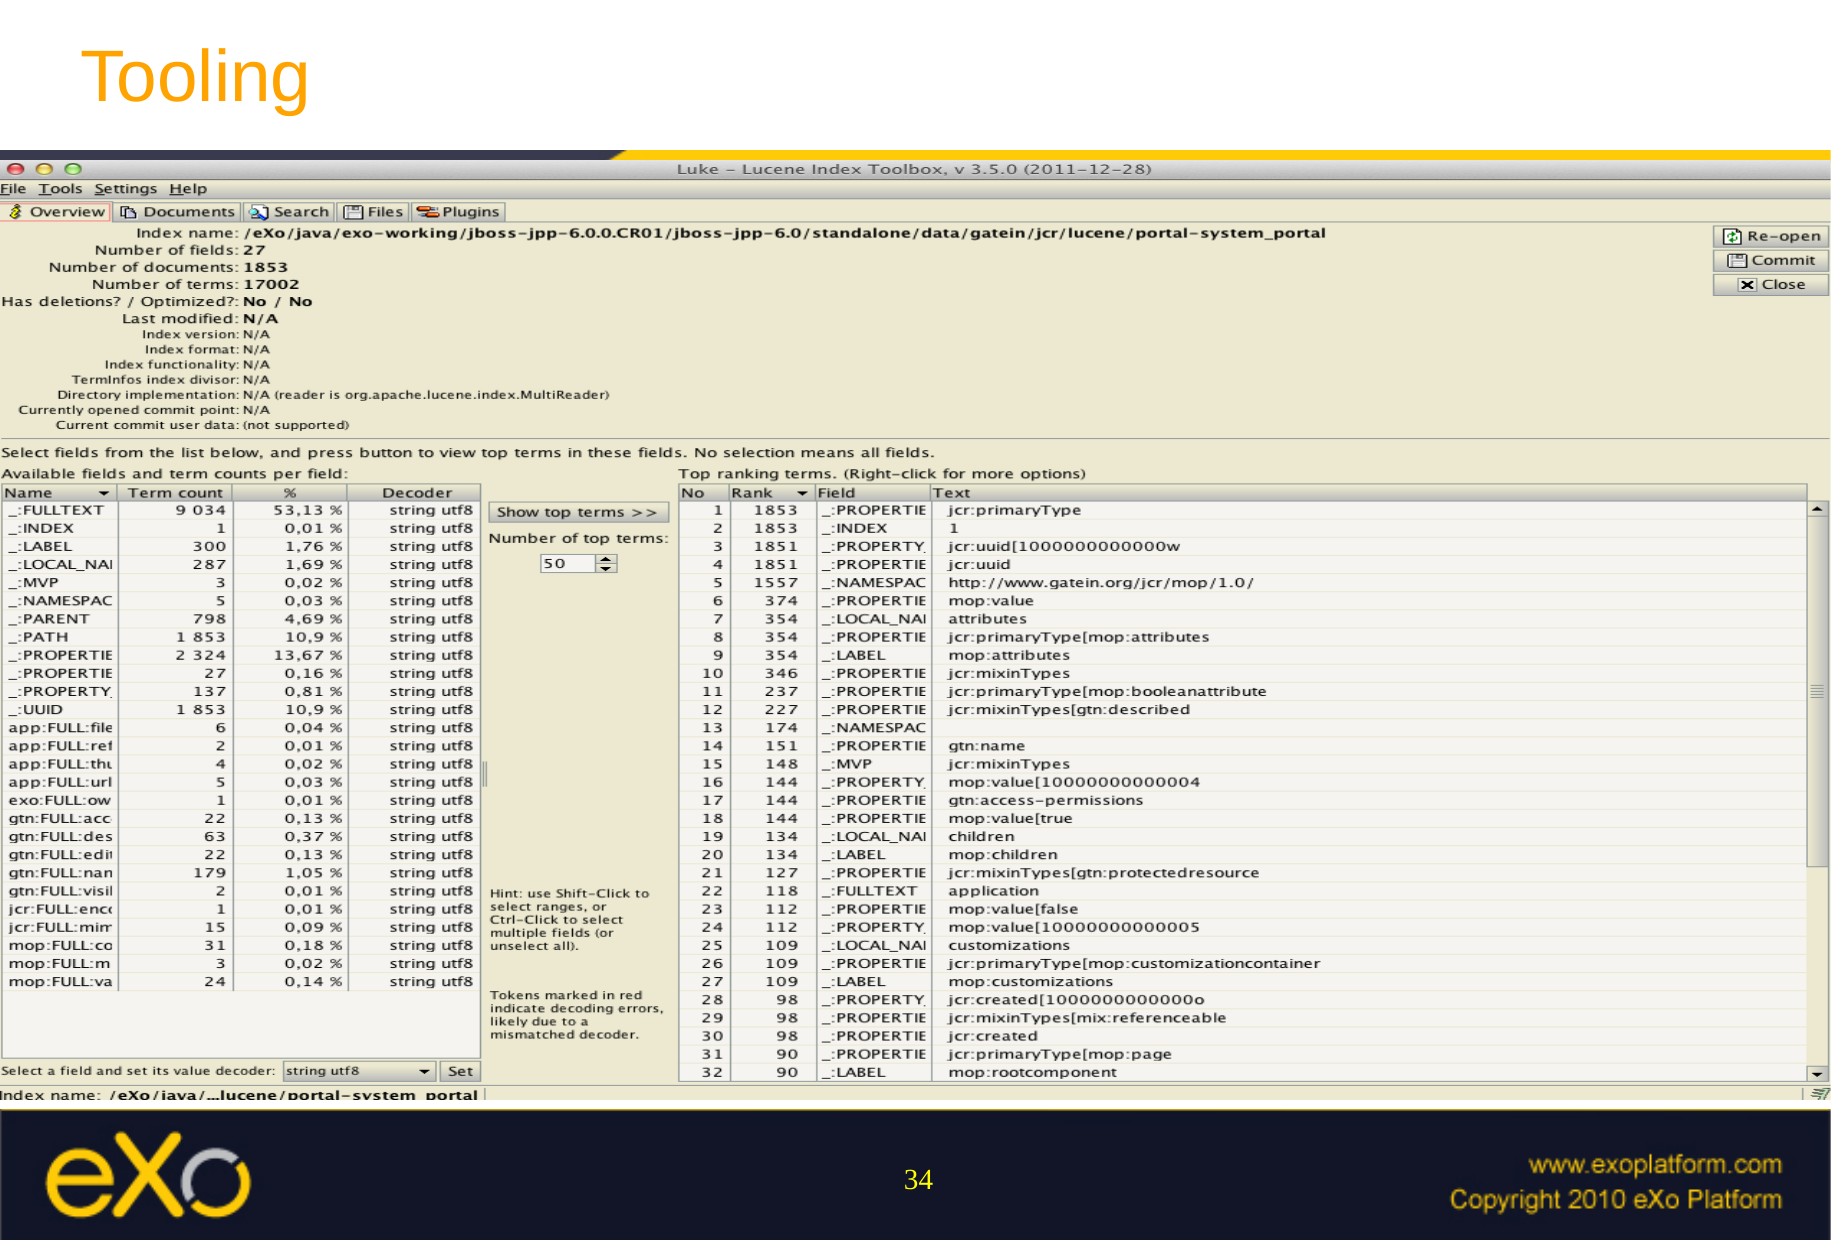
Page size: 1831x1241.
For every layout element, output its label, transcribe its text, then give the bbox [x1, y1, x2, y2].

text_box Tooling [80, 41, 1751, 117]
picture [0, 1109, 1831, 1240]
picture [0, 150, 1831, 1100]
